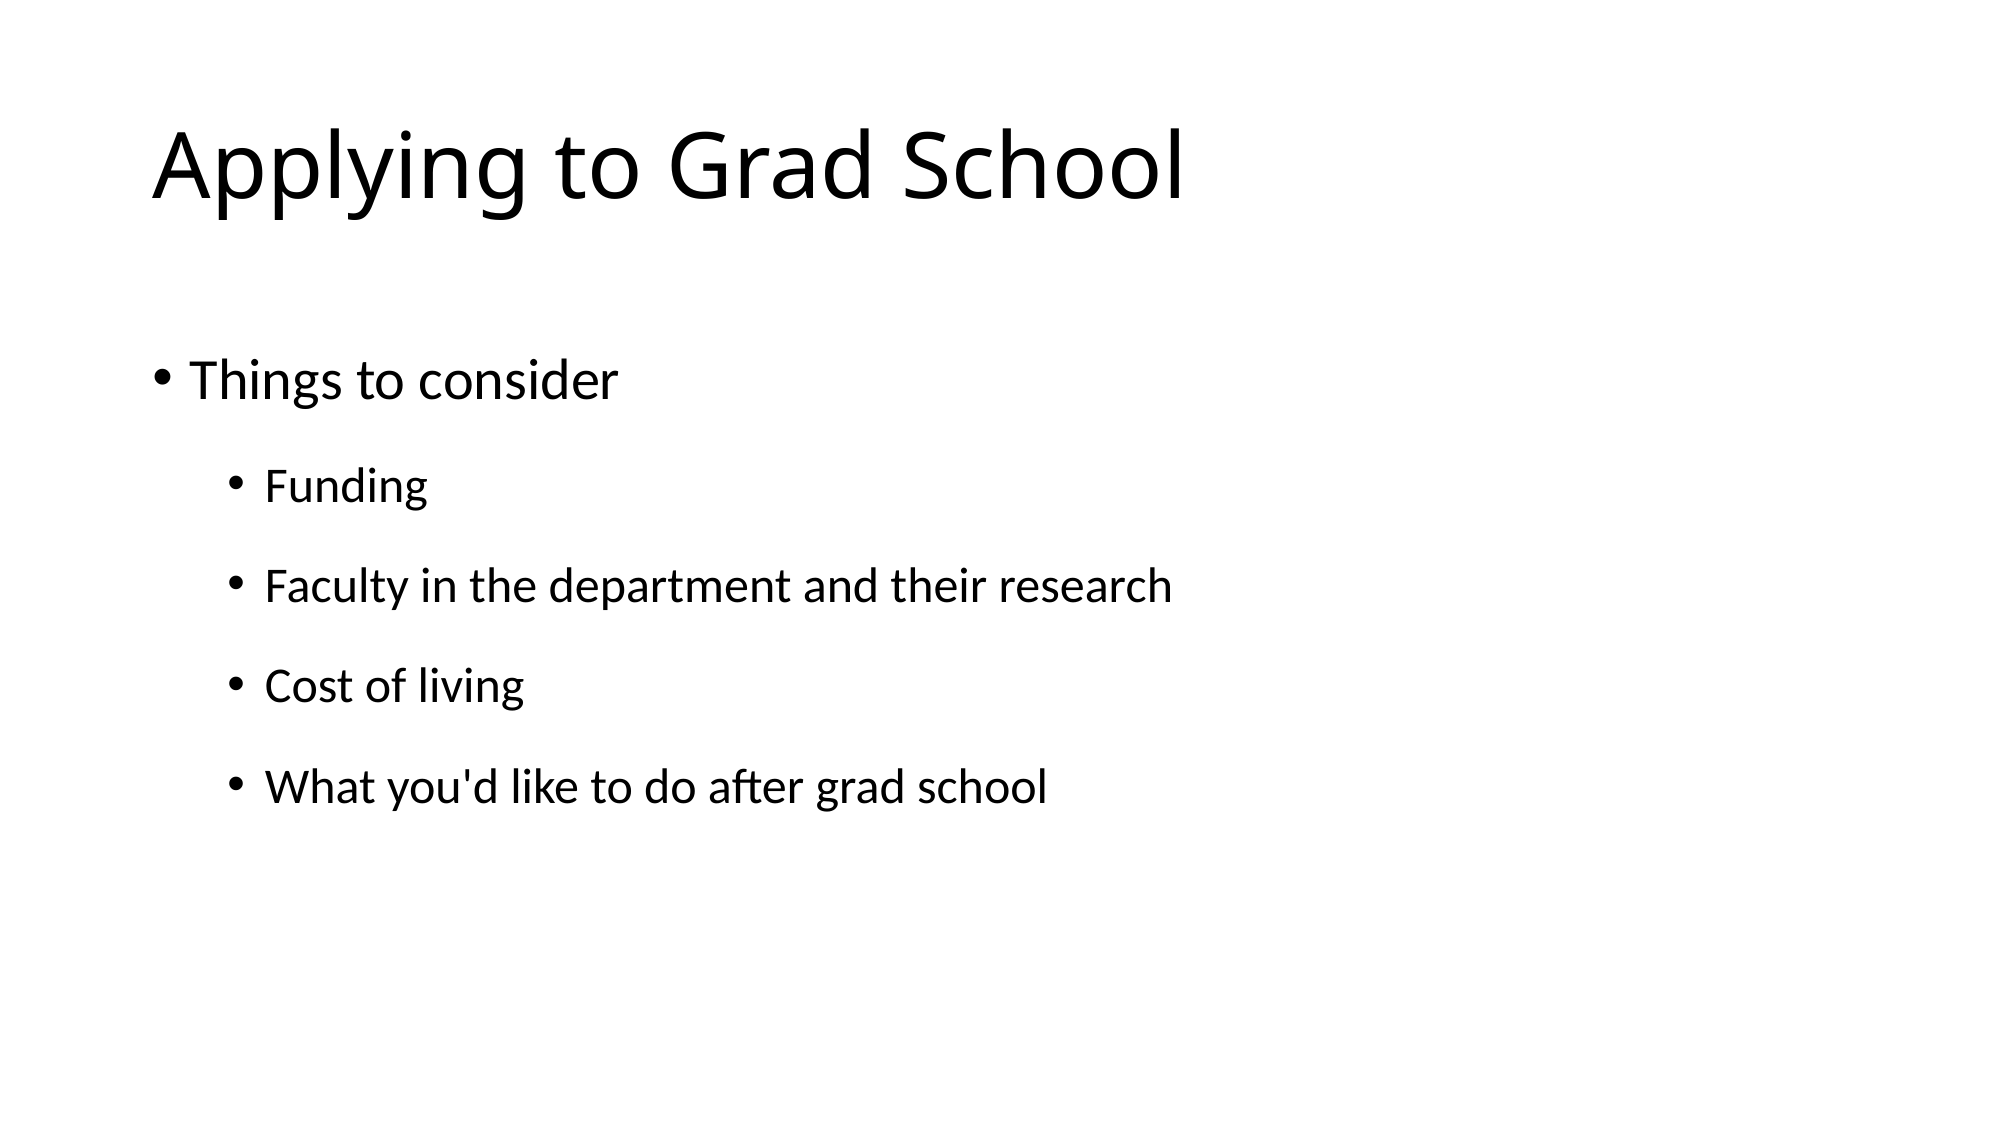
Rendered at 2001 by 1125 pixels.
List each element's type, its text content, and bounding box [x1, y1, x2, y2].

title Applying to Grad School [137, 59, 1863, 278]
list Things to consider Funding Faculty in the department and their research Cost of living What you'd like to do after grad school [137, 299, 1863, 1014]
